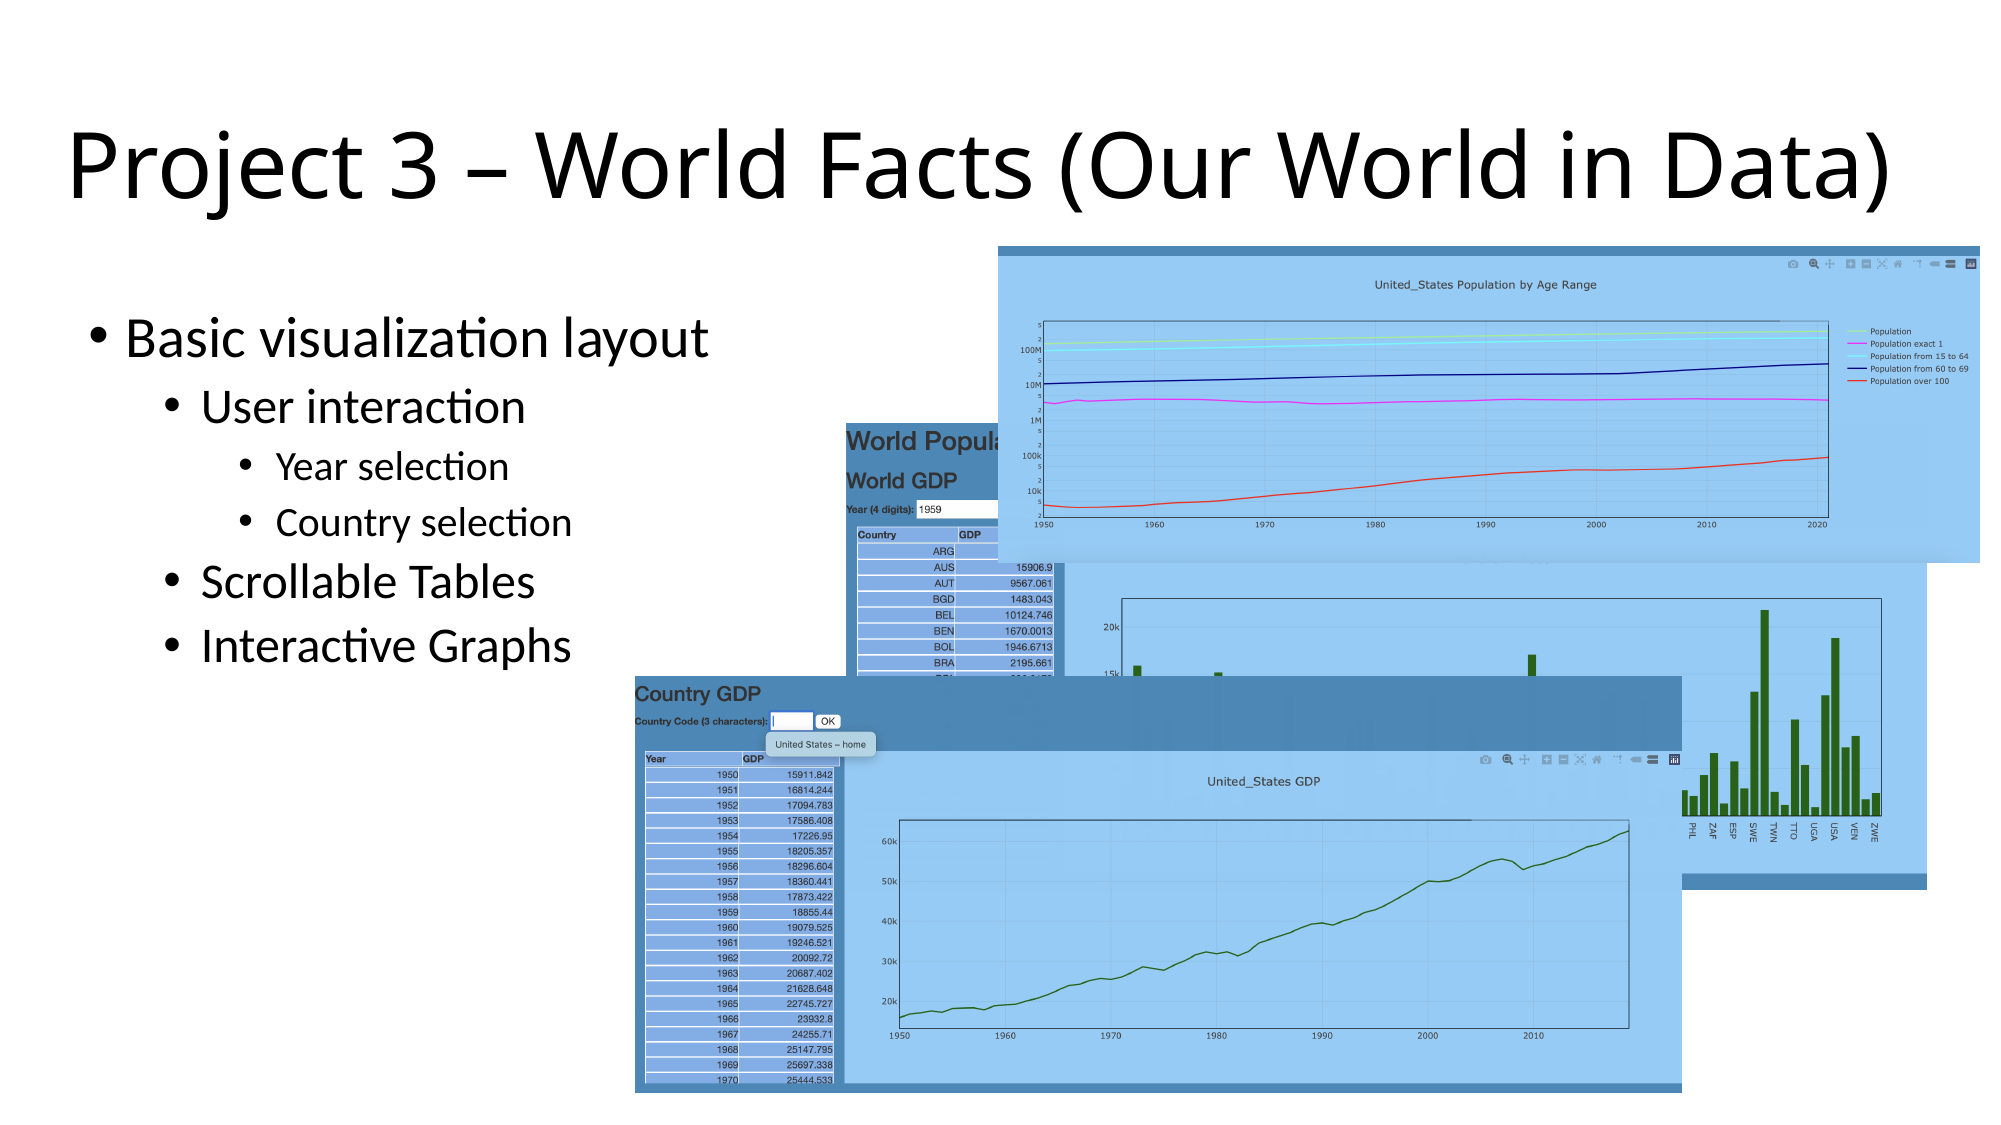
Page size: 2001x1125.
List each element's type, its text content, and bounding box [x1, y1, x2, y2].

list Basic visualization layout User interaction Year selection Country selection Scrollable Tables Interactive Graphs [73, 299, 769, 1014]
picture [635, 246, 1980, 1093]
title Project 3 – World Facts (Our World in Data) [50, 59, 1980, 278]
